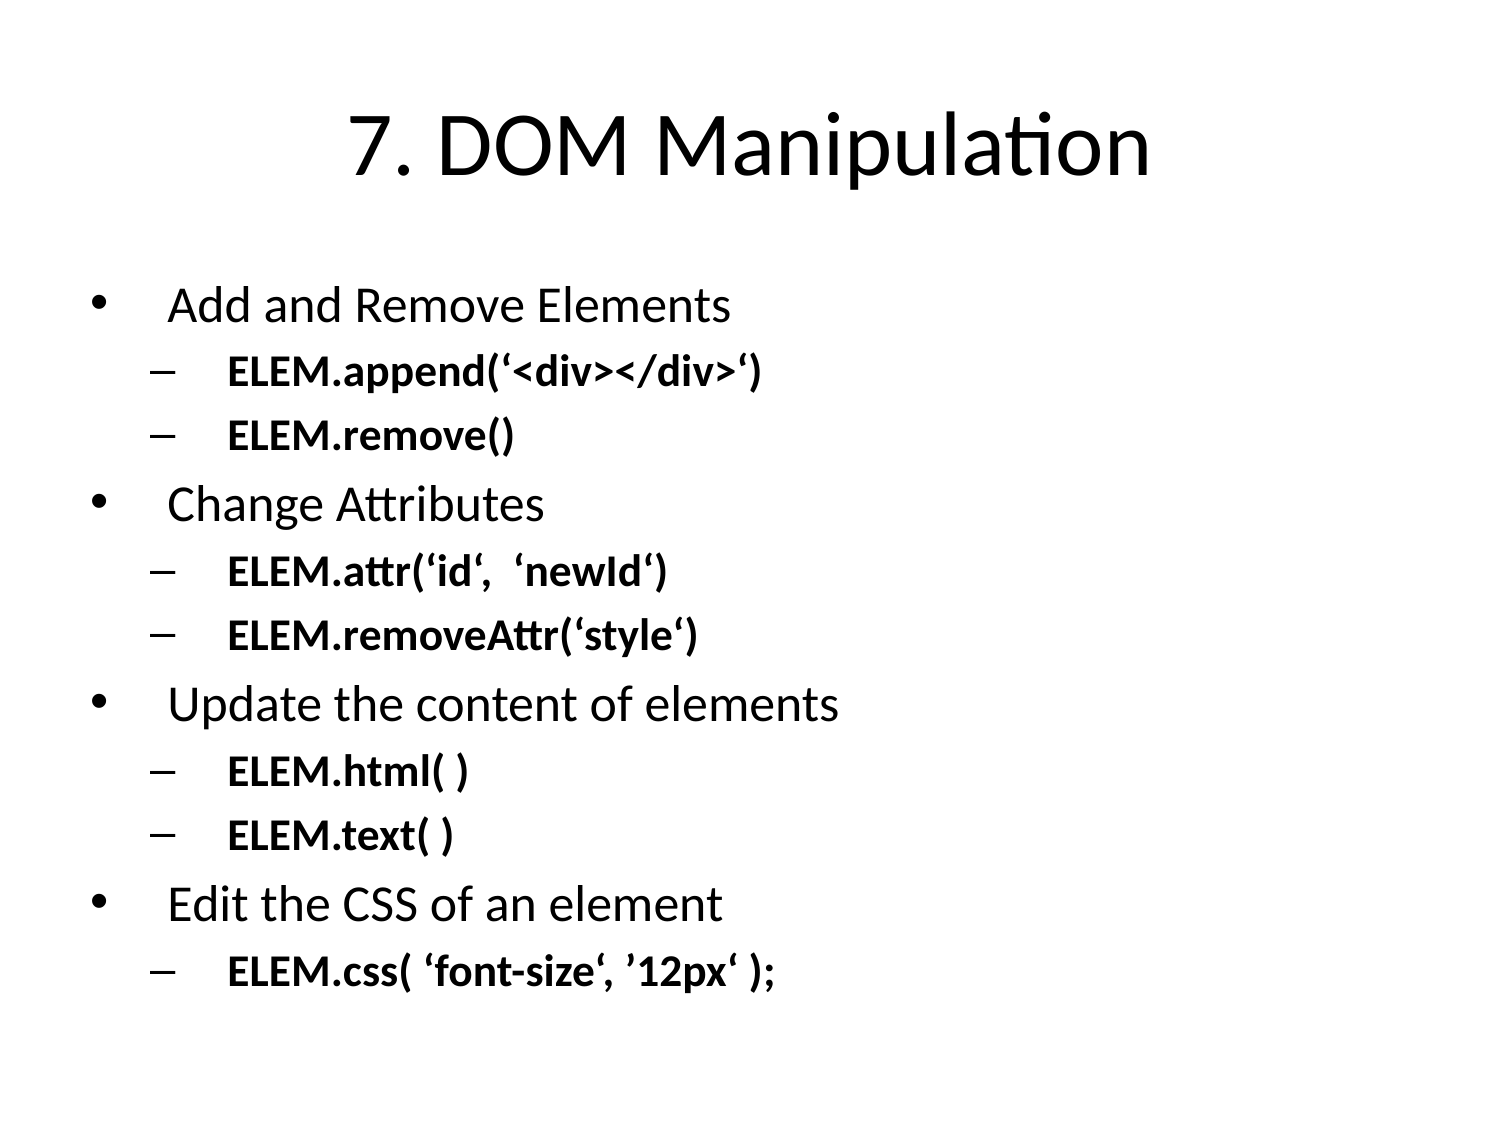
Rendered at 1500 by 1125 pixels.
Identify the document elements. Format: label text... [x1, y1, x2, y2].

title 7. DOM Manipulation [75, 45, 1425, 233]
list Add and Remove Elements ELEM.append(‘<div></div>‘) ELEM.remove() Change Attributes ELEM.attr(‘id‘, ‘newId‘) ELEM.removeAttr(‘style‘) Update the content of elements ELEM.html( ) ELEM.text( ) Edit the CSS of an element ELEM.css( ‘font-size‘, ’12px‘ ); [75, 262, 1425, 1005]
